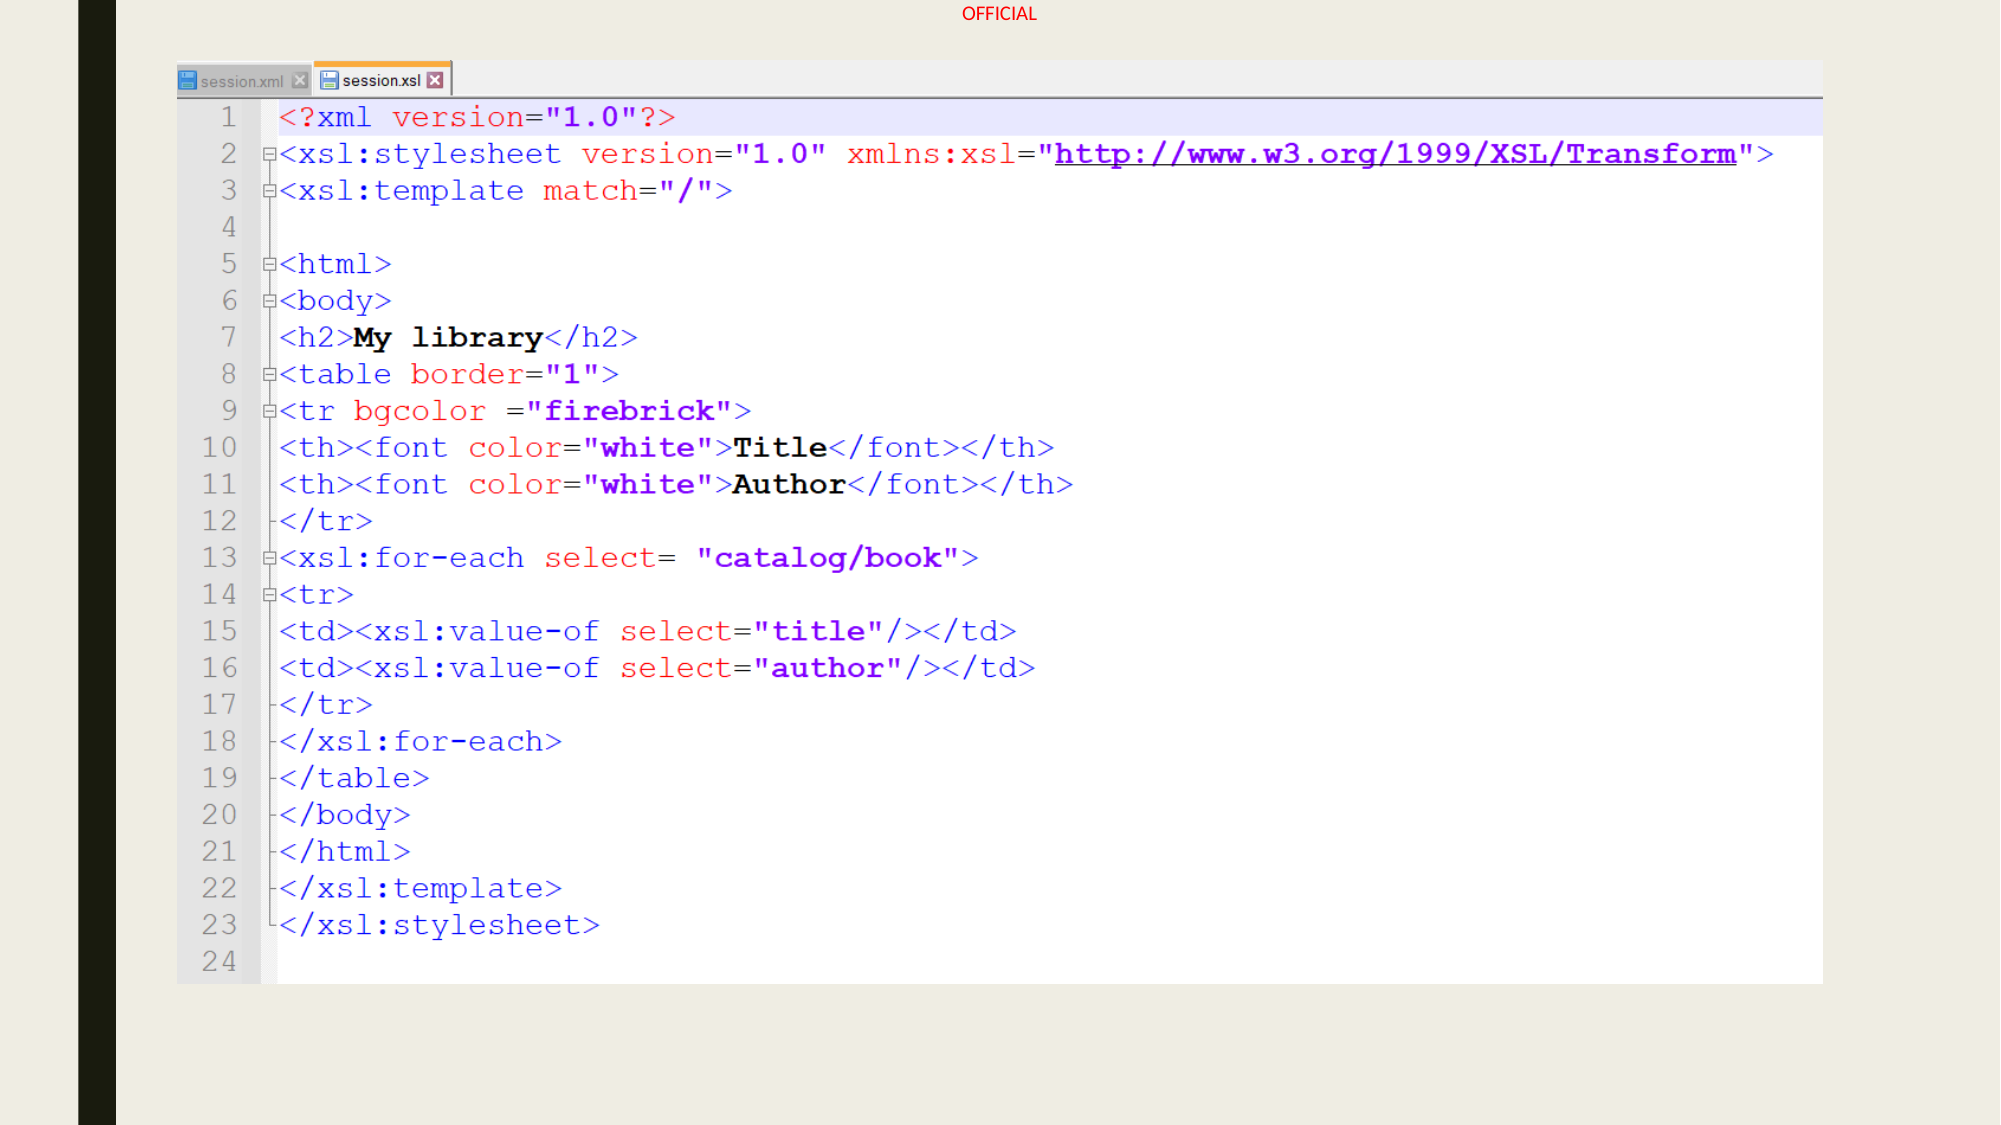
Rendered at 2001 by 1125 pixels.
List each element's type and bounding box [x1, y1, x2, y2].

picture [177, 60, 1823, 984]
